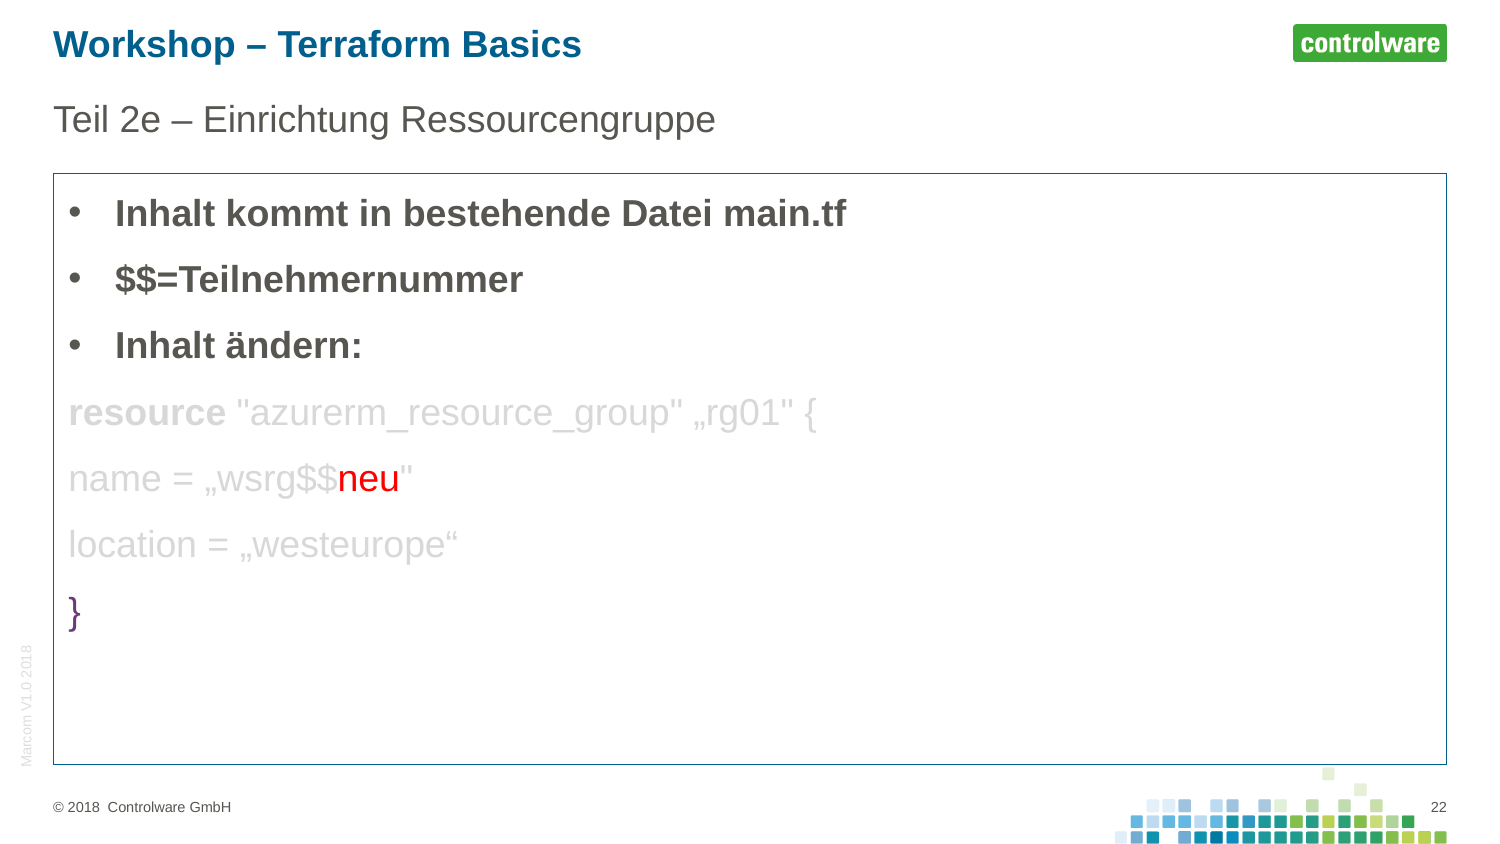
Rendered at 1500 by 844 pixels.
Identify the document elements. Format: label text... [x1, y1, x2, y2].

list Teil 2e – Einrichtung Ressourcengruppe [53, 79, 1447, 159]
list Inhalt kommt in bestehende Datei main.tf $$=Teilnehmernummer Inhalt ändern: resource "azurerm_resource_group" „rg01" { name = „wsrg$$neu" location = „westeurope“ } [53, 173, 1447, 765]
picture [1114, 767, 1447, 844]
title Workshop – Terraform Basics [53, 20, 1447, 65]
